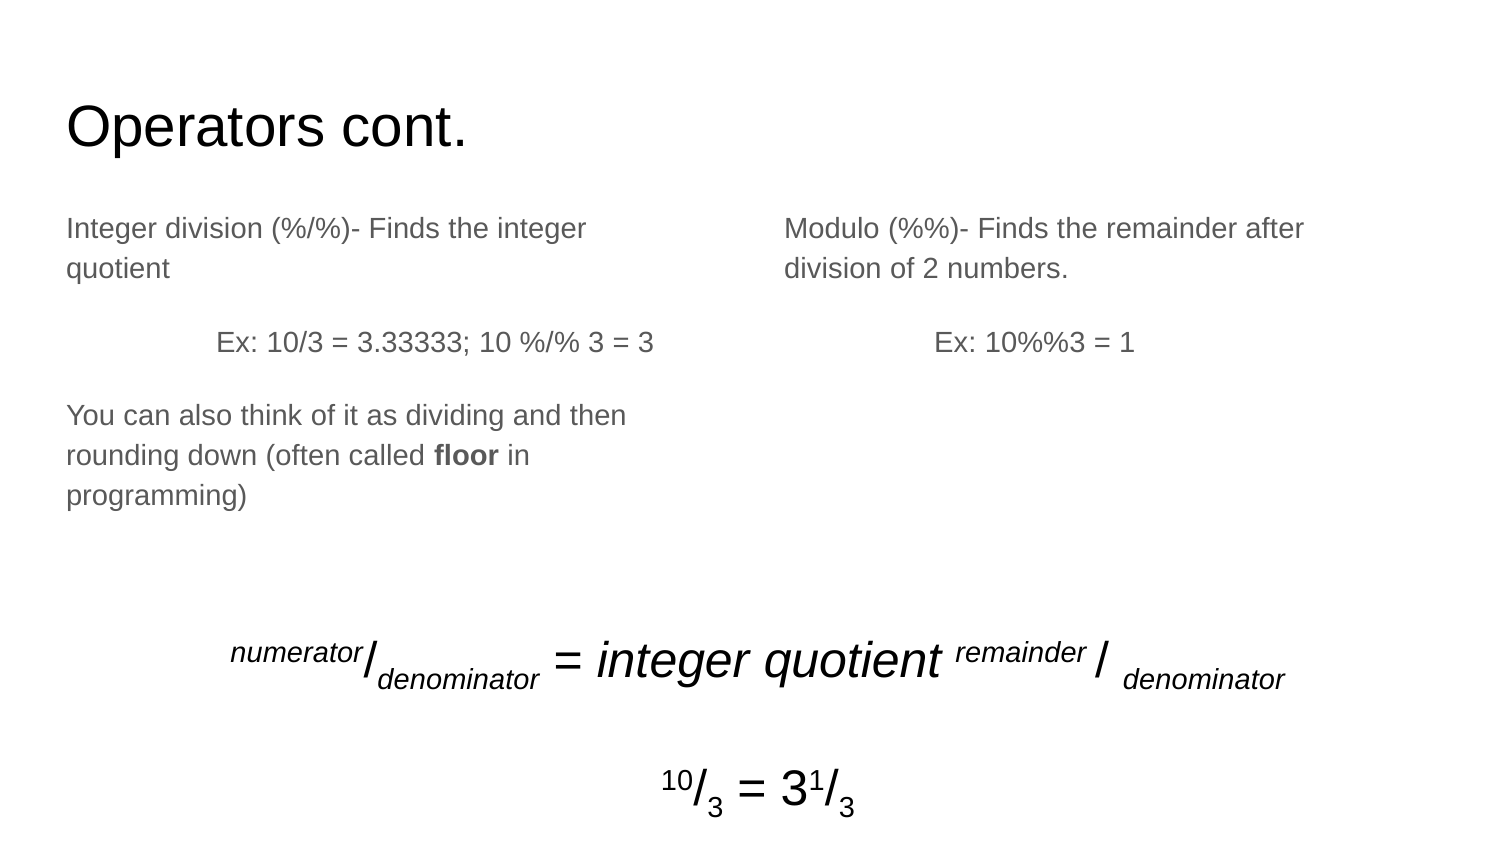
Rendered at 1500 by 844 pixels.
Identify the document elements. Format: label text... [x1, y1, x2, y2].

title Operators cont. [51, 72, 1449, 167]
list Modulo (%%)- Finds the remainder after division of 2 numbers. Ex: 10%%3 = 1 [769, 189, 1426, 612]
list Integer division (%/%)- Finds the integer quotient Ex: 10/3 = 3.33333; 10 %/% 3 = 3 You can also think of it as dividing and then rounding down (often called floor in programming) [51, 189, 708, 750]
text_box numerator/denominator = integer quotient remainder / denominator 10/3 = 31/3 [66, 612, 1449, 750]
